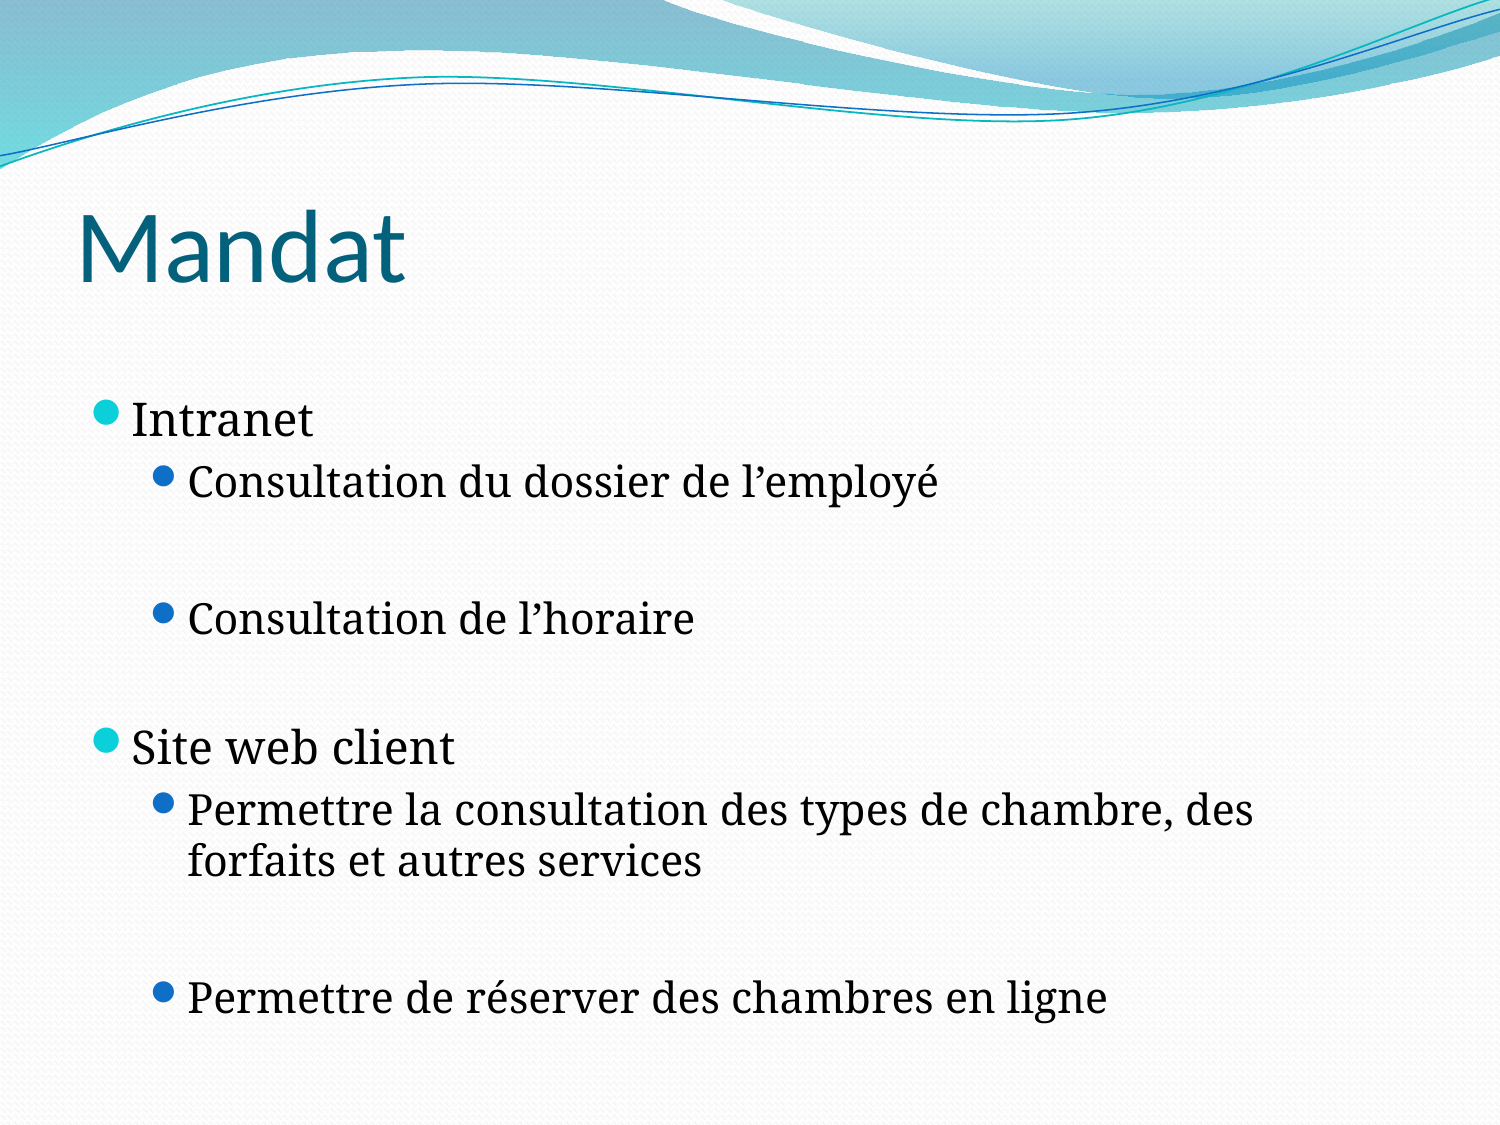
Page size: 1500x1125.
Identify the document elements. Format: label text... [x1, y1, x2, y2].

list Intranet Consultation du dossier de l’employé Consultation de l’horaire Site web client Permettre la consultation des types de chambre, des forfaits et autres services Permettre de réserver des chambres en ligne [75, 317, 1425, 1038]
title Mandat [75, 115, 1425, 303]
